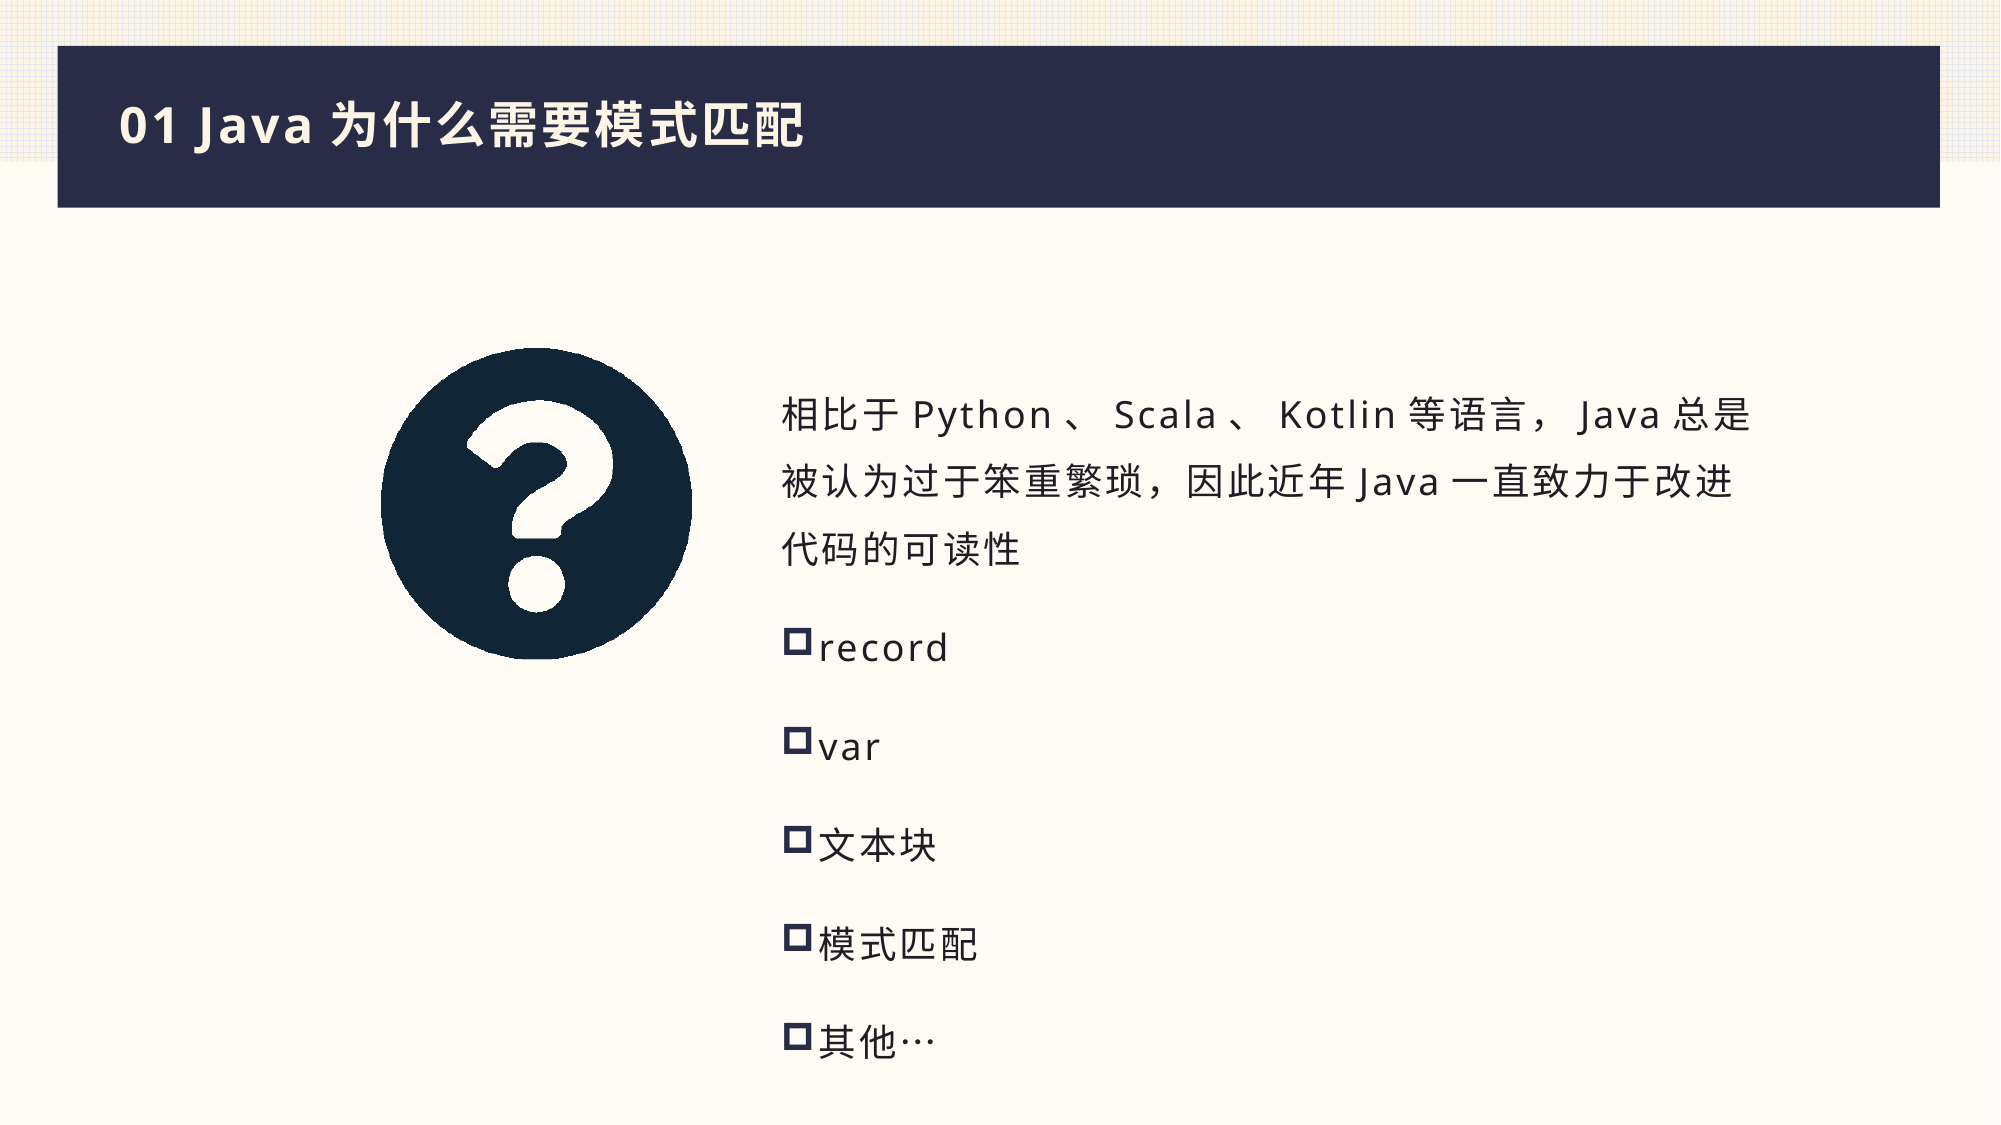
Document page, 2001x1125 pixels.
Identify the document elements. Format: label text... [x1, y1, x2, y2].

list 相比于Python、Scala、Kotlin等语言，Java总是被认为过于笨重繁琐，因此近年Java一直致力于改进代码的可读性 record var 文本块 模式匹配 其他… [968, 360, 1785, 529]
title 01 Java为什么需要模式匹配 [104, 79, 1894, 176]
picture [104, 290, 968, 755]
